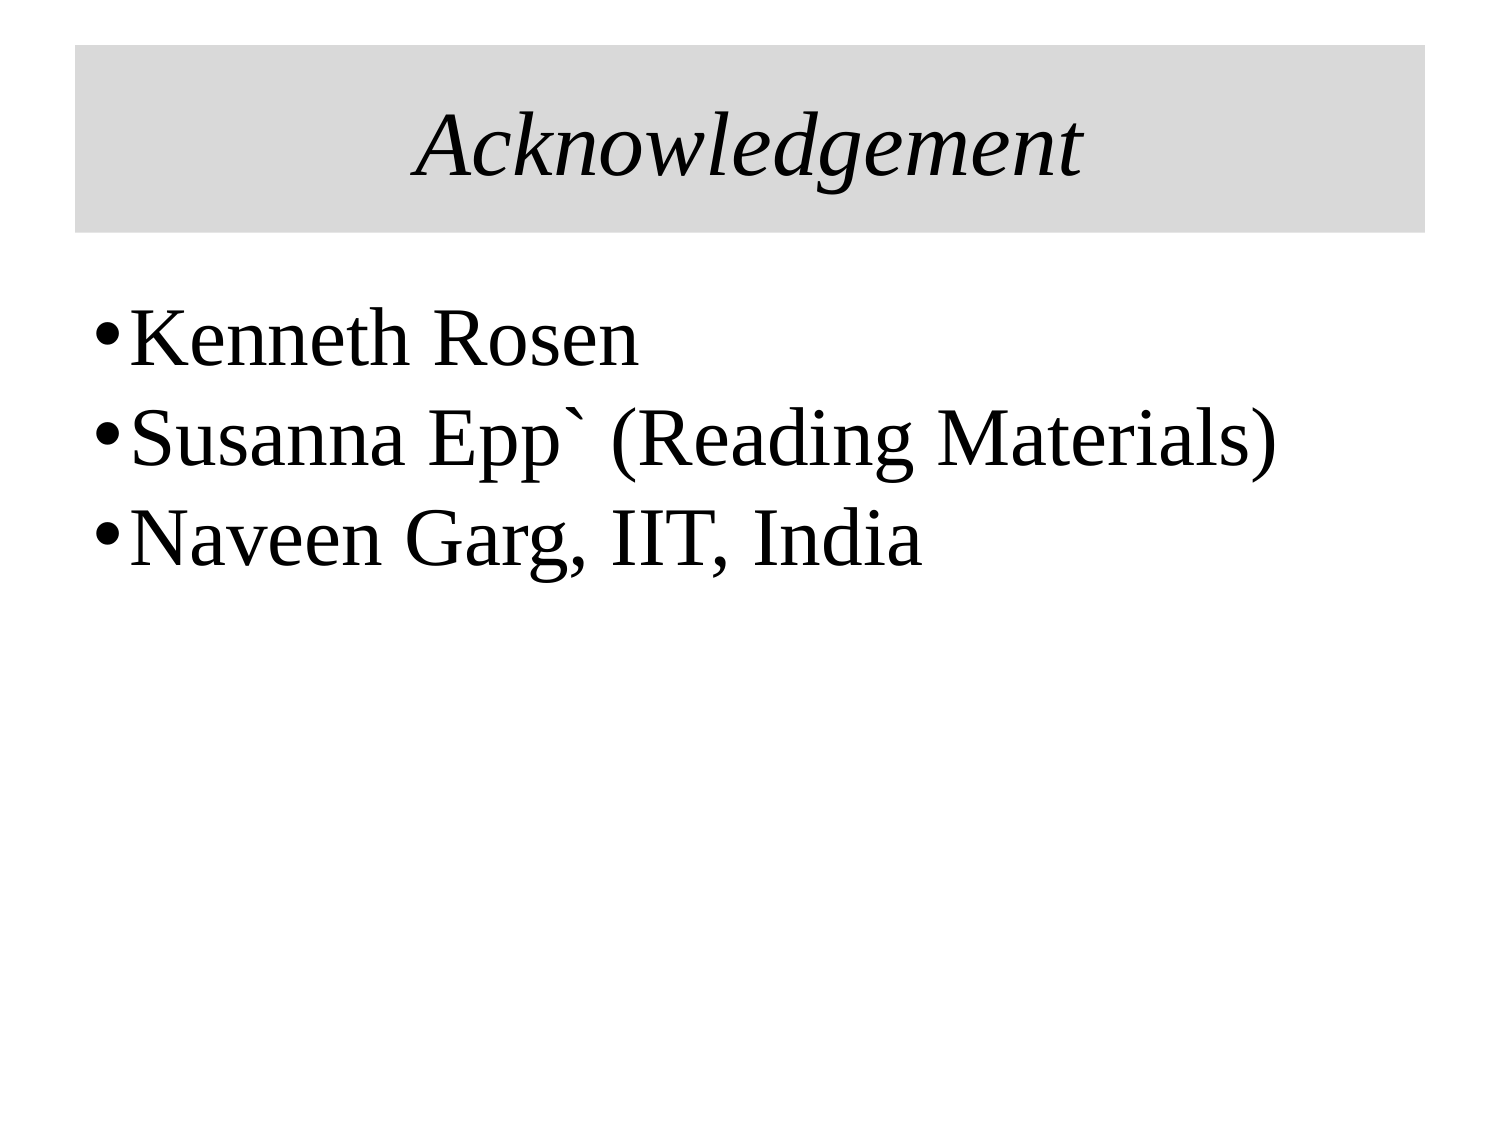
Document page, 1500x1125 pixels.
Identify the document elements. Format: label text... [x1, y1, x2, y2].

text_box Kenneth Rosen Susanna Epp` (Reading Materials) Naveen Garg, IIT, India [78, 275, 1295, 790]
title Acknowledgement [75, 45, 1425, 233]
